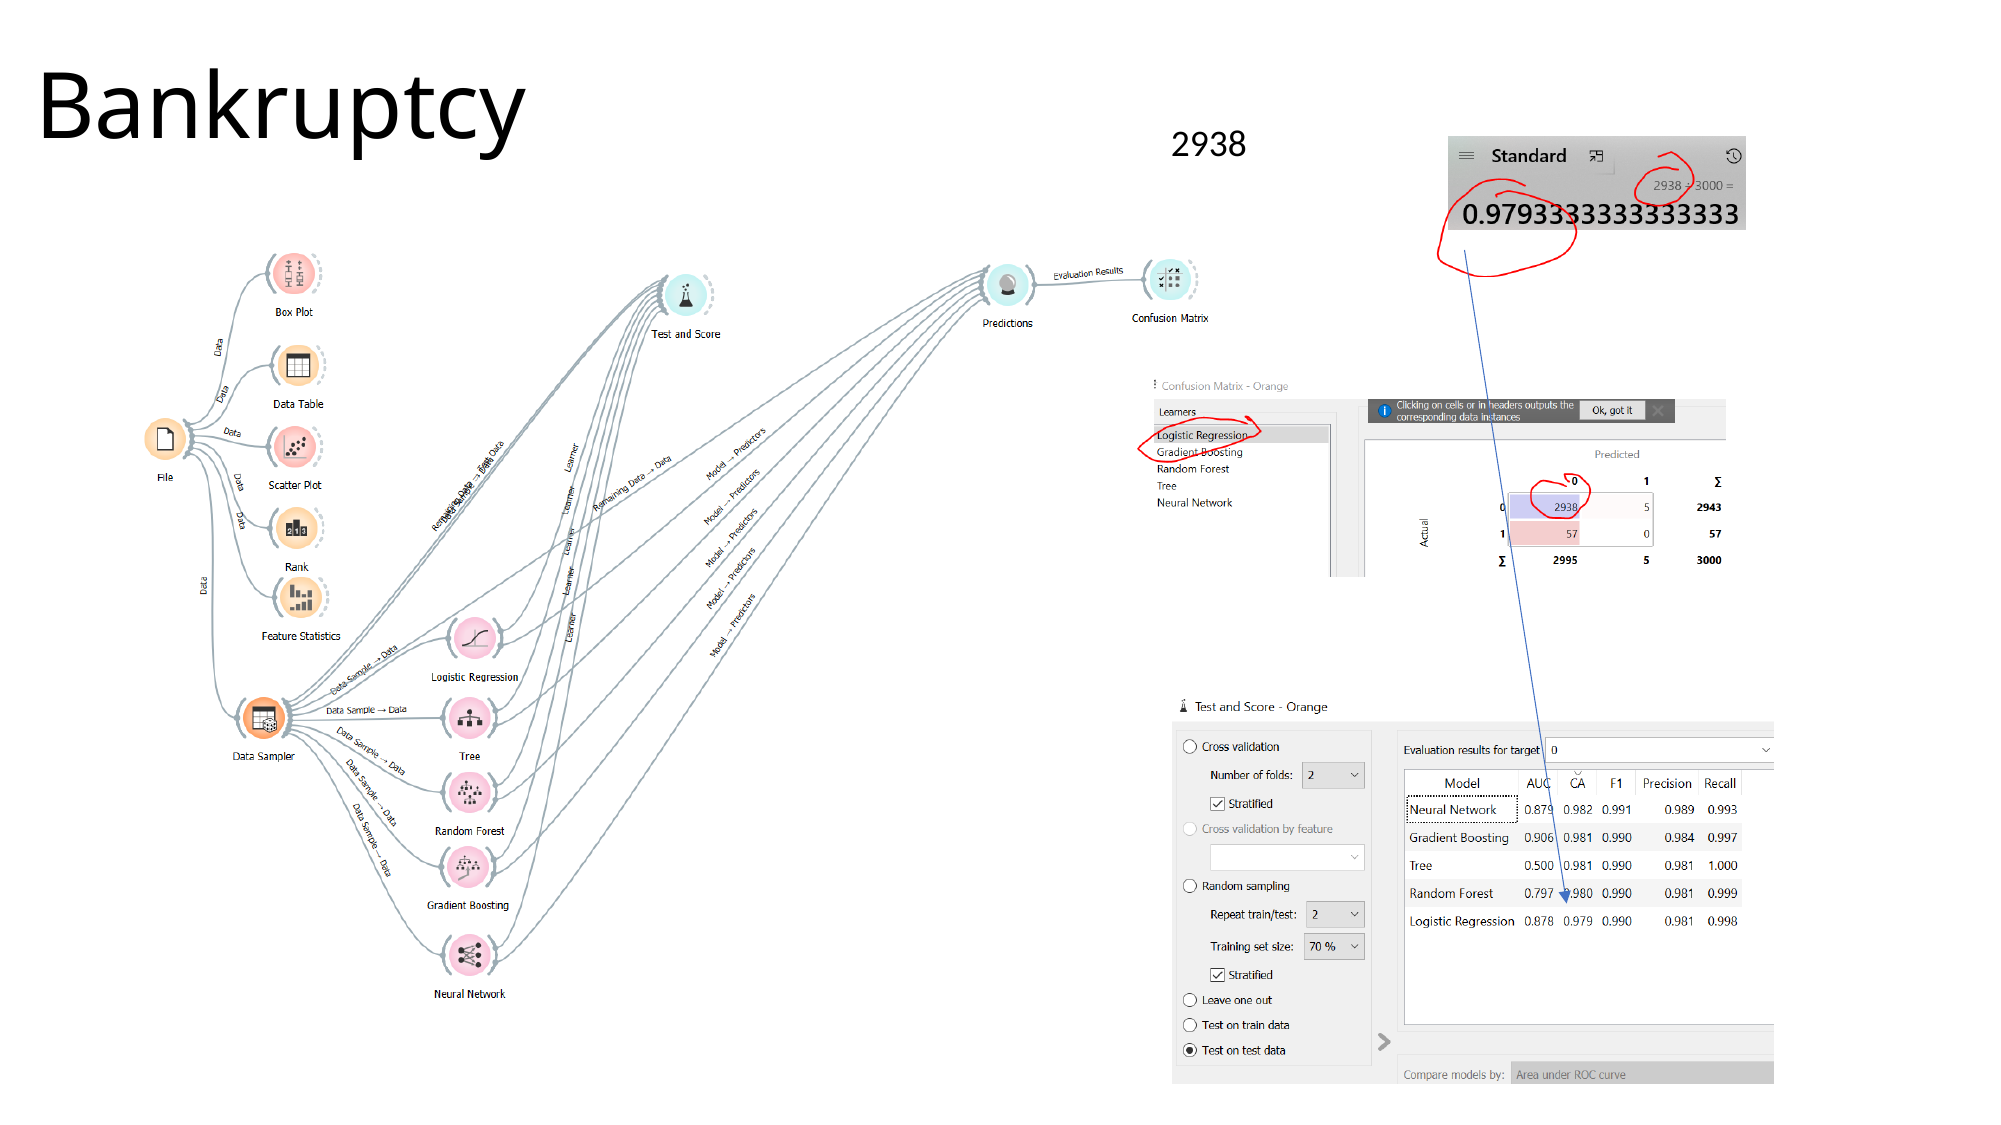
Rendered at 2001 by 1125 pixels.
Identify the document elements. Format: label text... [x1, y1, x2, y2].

title Bankruptcy [20, 0, 1746, 218]
text_box 2938 [1156, 111, 1262, 171]
picture [1567, 375, 1726, 577]
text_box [1464, 249, 1567, 904]
picture [125, 235, 1774, 1084]
picture [1436, 136, 1746, 277]
